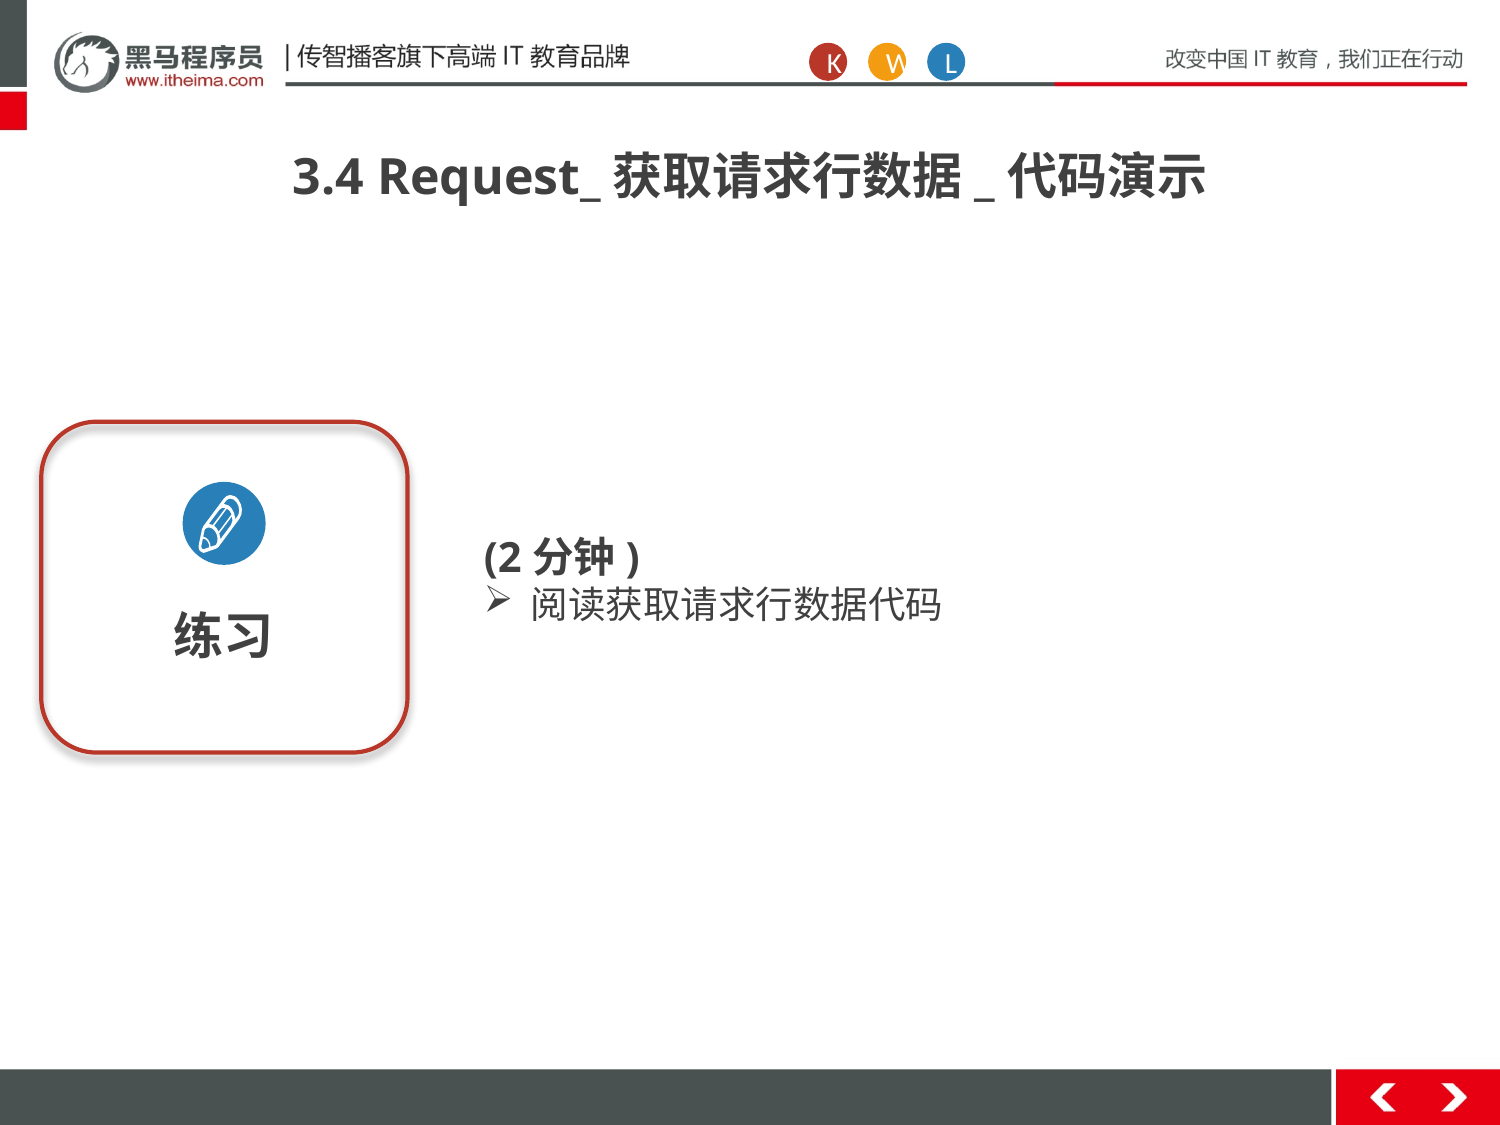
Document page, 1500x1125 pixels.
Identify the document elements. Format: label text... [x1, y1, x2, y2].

text_box (2分钟) 阅读获取请求行数据代码 [469, 523, 1344, 634]
picture [0, 209, 1500, 1125]
text_box K [806, 40, 850, 83]
text_box W [866, 40, 909, 83]
picture [0, 0, 1500, 137]
text_box L [925, 40, 968, 83]
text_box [41, 421, 408, 753]
text_box 3.4 Request_获取请求行数据_代码演示 [0, 137, 1500, 209]
